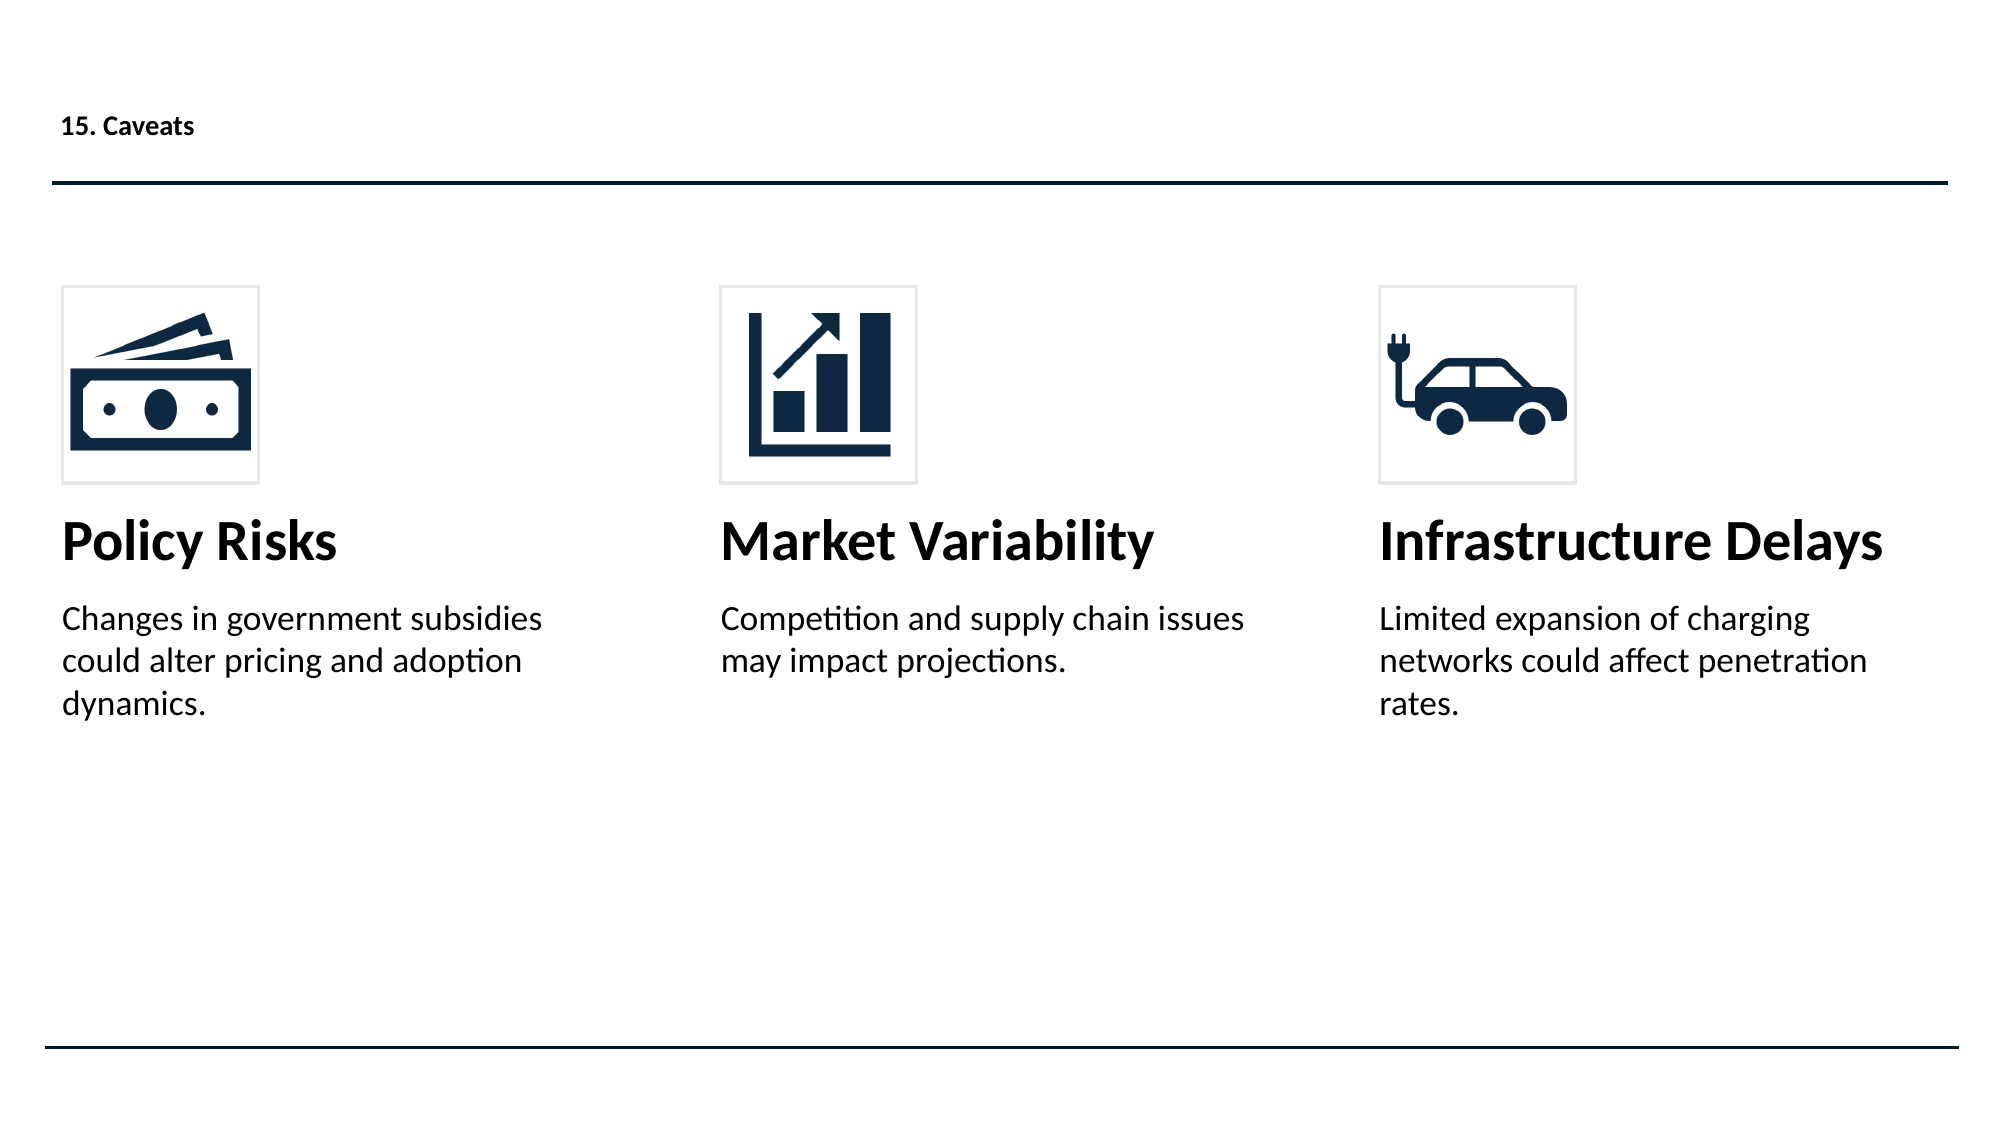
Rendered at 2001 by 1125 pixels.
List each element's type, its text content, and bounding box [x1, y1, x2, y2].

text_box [60, 239, 1942, 776]
title 15. Caveats [45, 72, 1941, 183]
